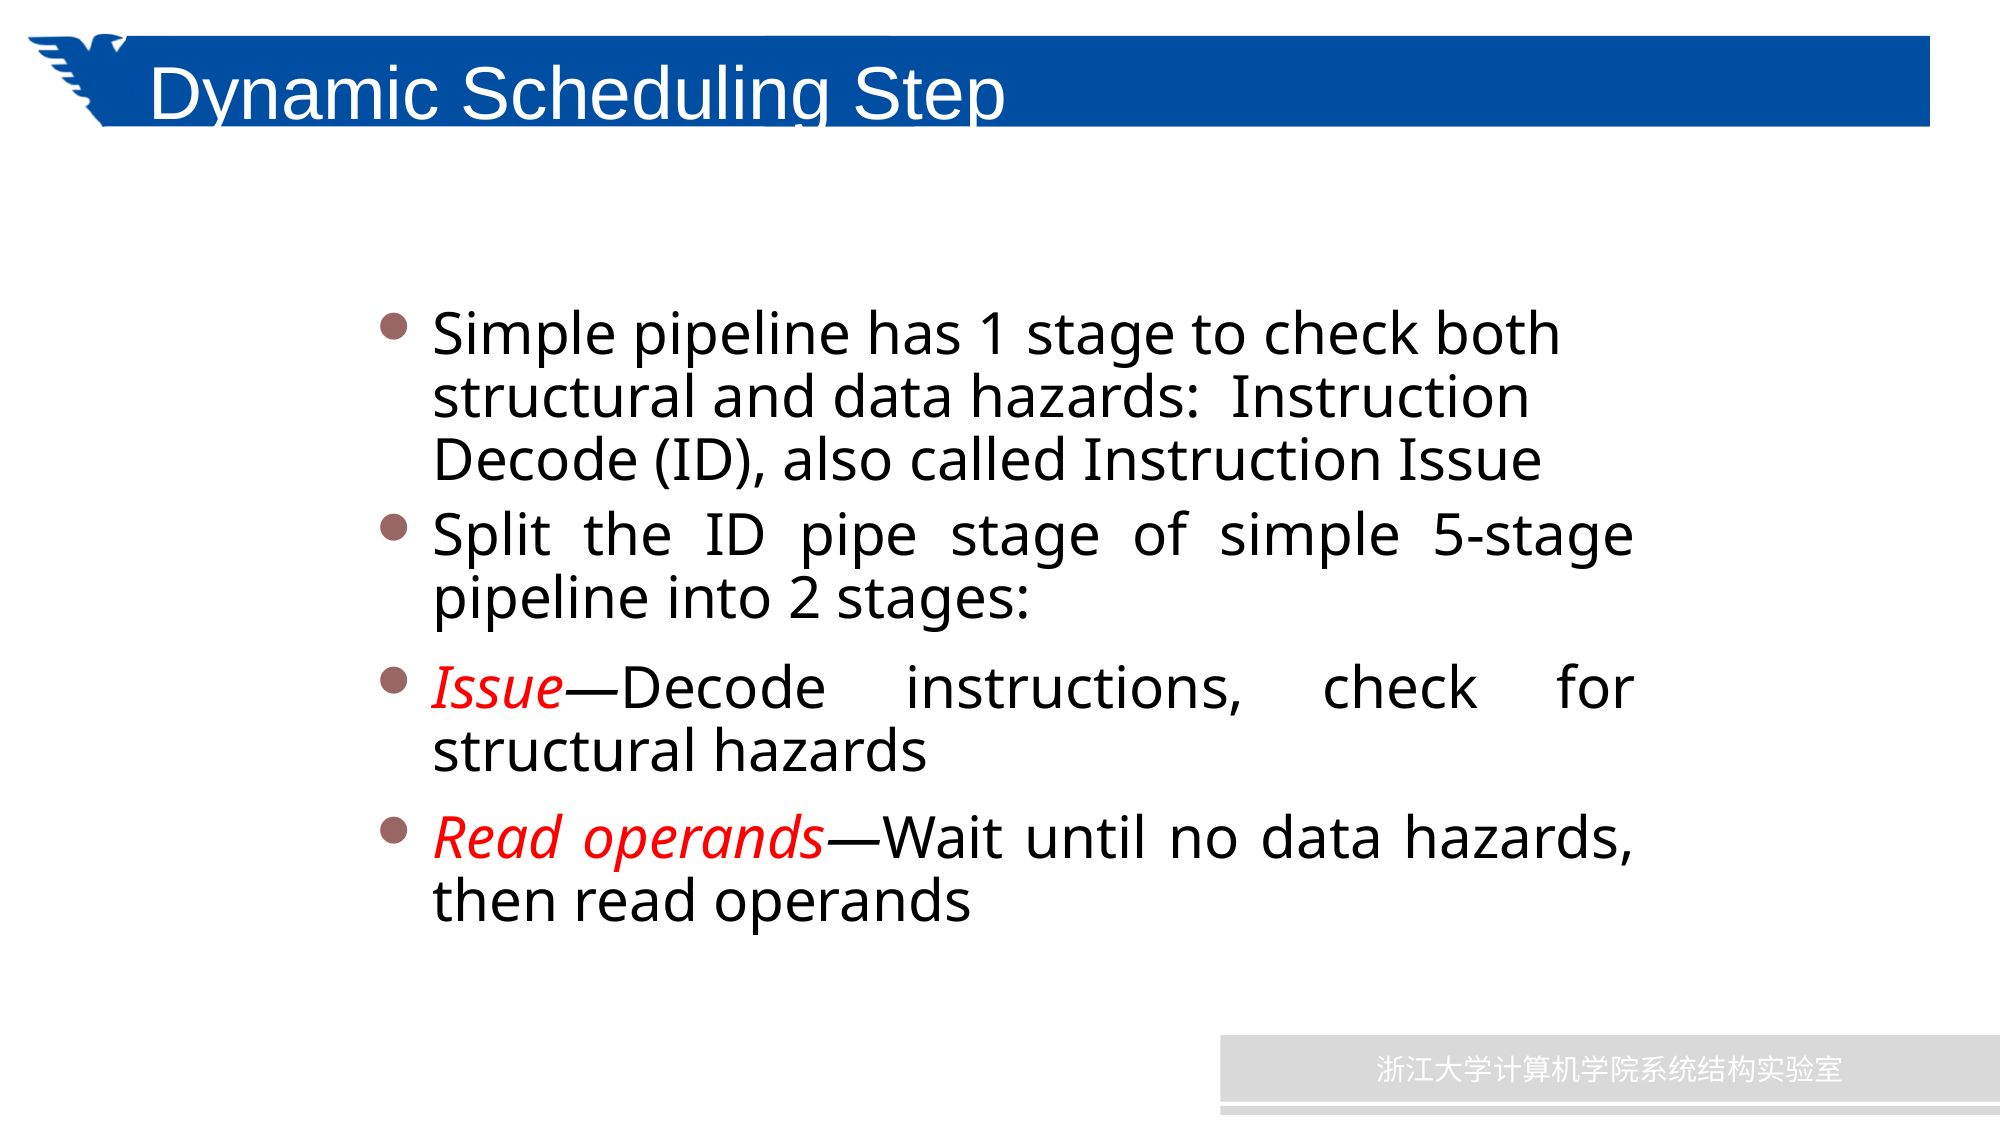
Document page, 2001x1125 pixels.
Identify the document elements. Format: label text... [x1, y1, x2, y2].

title Dynamic Scheduling Step [133, 37, 1796, 188]
list Simple pipeline has 1 stage to check both structural and data hazards: Instruction Decode (ID), also called Instruction Issue Split the ID pipe stage of simple 5-stage pipeline into 2 stages: Issue—Decode instructions, check for structural hazards Read operands—Wait until no data hazards, then read operands [361, 297, 1650, 919]
picture [7, 19, 197, 127]
